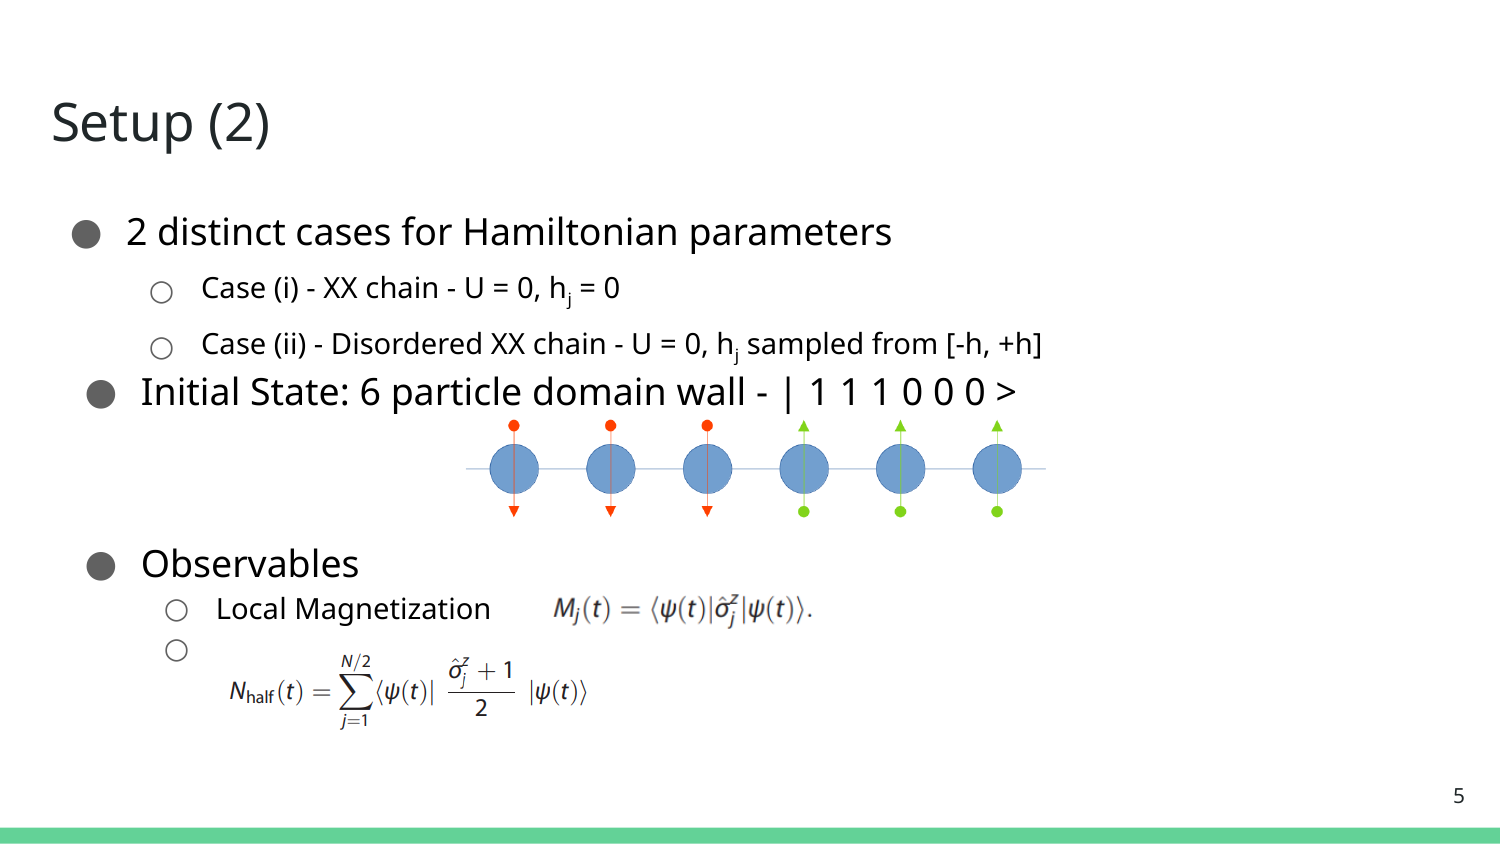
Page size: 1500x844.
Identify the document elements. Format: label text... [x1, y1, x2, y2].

text_box Observables Local Magnetization [51, 518, 699, 721]
picture [216, 579, 826, 738]
list 2 distinct cases for Hamiltonian parameters Case (i) - XX chain - U = 0, hj = 0 Case (ii) - Disordered XX chain - U = 0, hj sampled from [-h, +h] [51, 185, 1449, 746]
slide_number 5 [1389, 764, 1480, 830]
picture [443, 410, 1056, 528]
title Setup (2) [51, 72, 1449, 167]
text_box Initial State: 6 particle domain wall - | 1 1 1 0 0 0 > [51, 346, 1297, 428]
